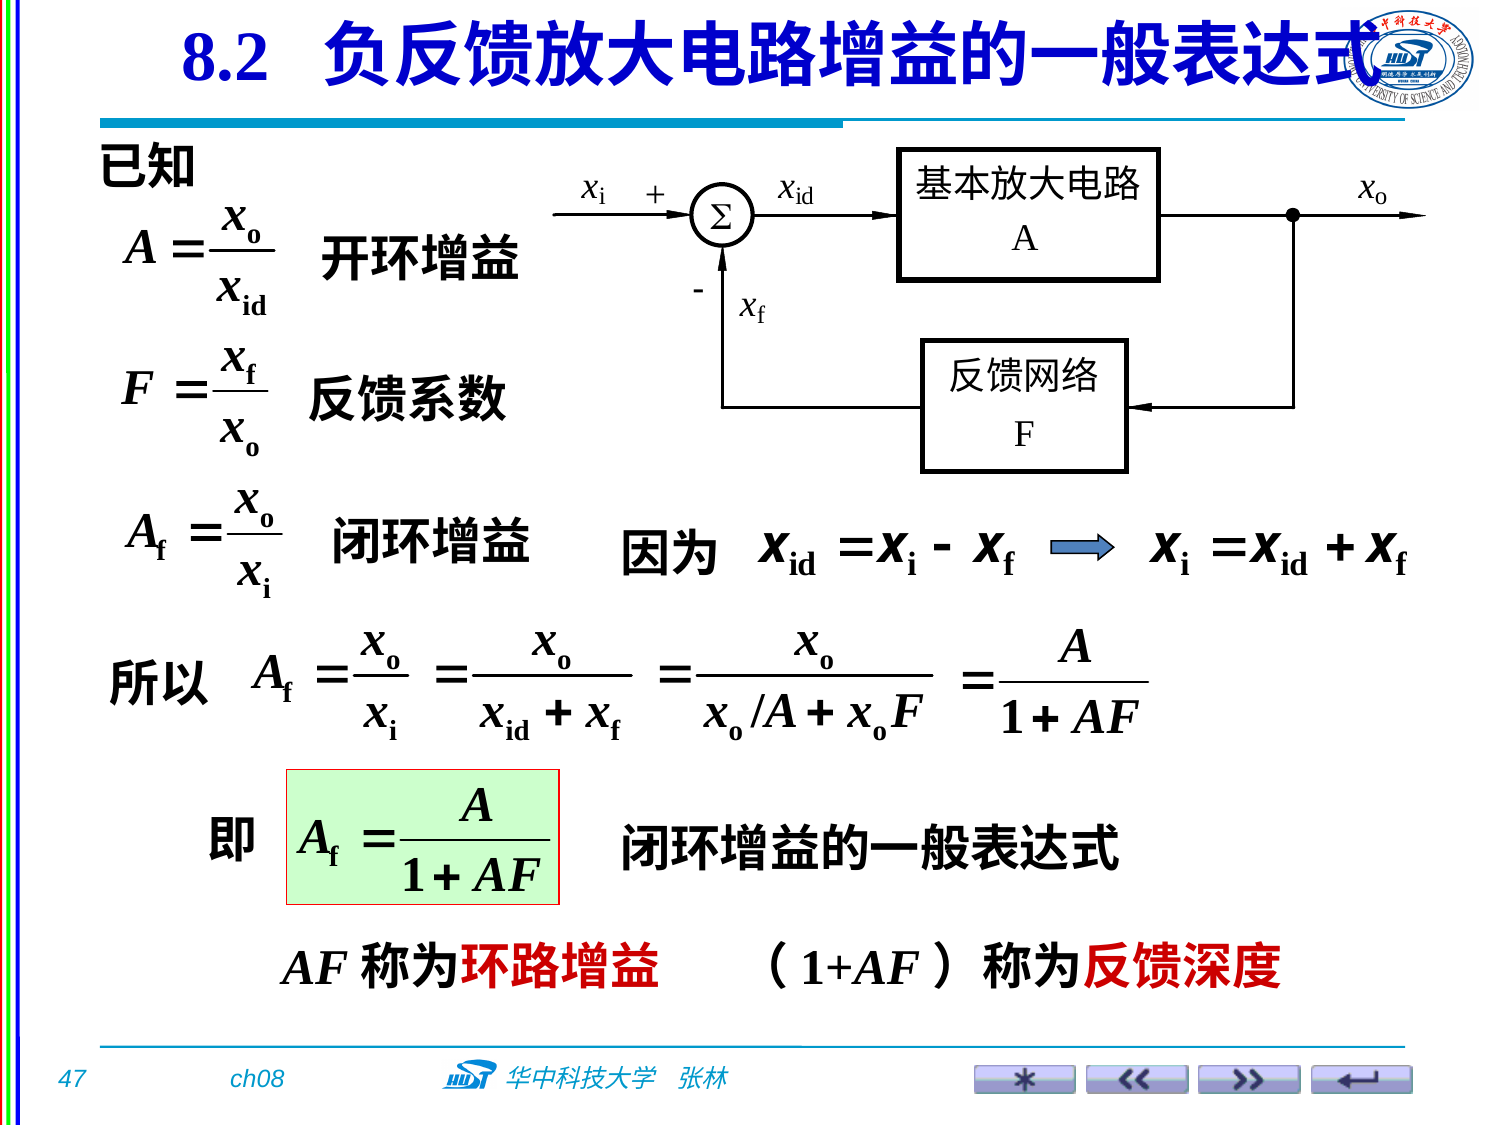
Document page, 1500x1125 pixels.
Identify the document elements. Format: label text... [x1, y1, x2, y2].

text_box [241, 605, 418, 752]
text_box 8.2 负反馈放大电路增益的一般表达式 [123, 1, 1442, 102]
text_box 闭环增益的一般表达式 [605, 803, 1210, 884]
picture [974, 1065, 1076, 1094]
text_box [548, 144, 1442, 477]
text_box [115, 463, 605, 610]
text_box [112, 320, 607, 465]
text_box 已知 [82, 120, 255, 202]
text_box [647, 605, 944, 752]
text_box 所以 [95, 638, 236, 719]
picture [1198, 1065, 1301, 1094]
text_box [749, 509, 1028, 587]
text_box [113, 180, 644, 327]
text_box （1+AF）称为反馈深度 [762, 926, 1331, 1002]
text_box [950, 611, 1160, 746]
picture [441, 1059, 497, 1089]
picture [1311, 1065, 1413, 1094]
picture [1340, 7, 1479, 111]
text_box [423, 605, 641, 752]
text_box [192, 769, 559, 904]
picture [1086, 1065, 1189, 1094]
text_box AF称为环路增益 [267, 926, 762, 1002]
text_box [1050, 509, 1424, 587]
text_box 因为 [609, 507, 777, 589]
